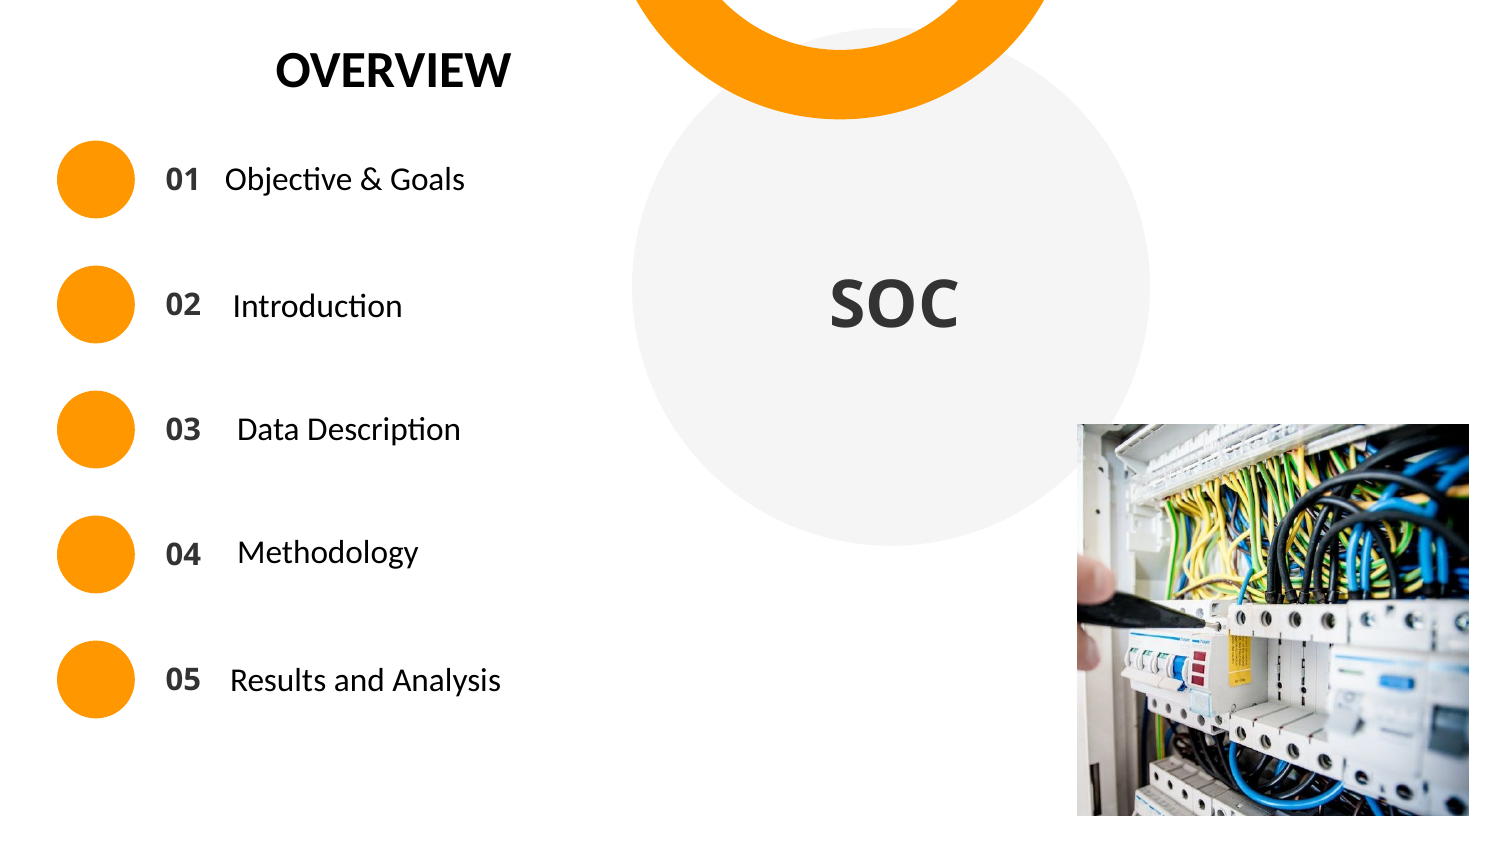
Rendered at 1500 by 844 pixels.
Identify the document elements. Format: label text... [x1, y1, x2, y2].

text_box 05 [144, 658, 215, 699]
text_box [56, 515, 135, 594]
text_box Introduction [217, 283, 632, 325]
text_box Methodology [222, 530, 637, 572]
text_box [56, 265, 135, 344]
text_box OVERVIEW [260, 27, 884, 105]
text_box [632, 39, 1150, 546]
text_box 03 [144, 408, 223, 449]
text_box [677, 0, 1004, 80]
picture [1077, 424, 1469, 816]
text_box Data Description [222, 406, 637, 448]
text_box 04 [144, 533, 223, 574]
text_box Objective & Goals [210, 168, 625, 227]
text_box [56, 390, 135, 469]
text_box SOC [706, 278, 1084, 324]
text_box 01 [144, 158, 223, 199]
text_box [56, 140, 135, 219]
text_box Results and Analysis [215, 657, 630, 699]
text_box [56, 640, 135, 719]
text_box 02 [144, 283, 217, 324]
